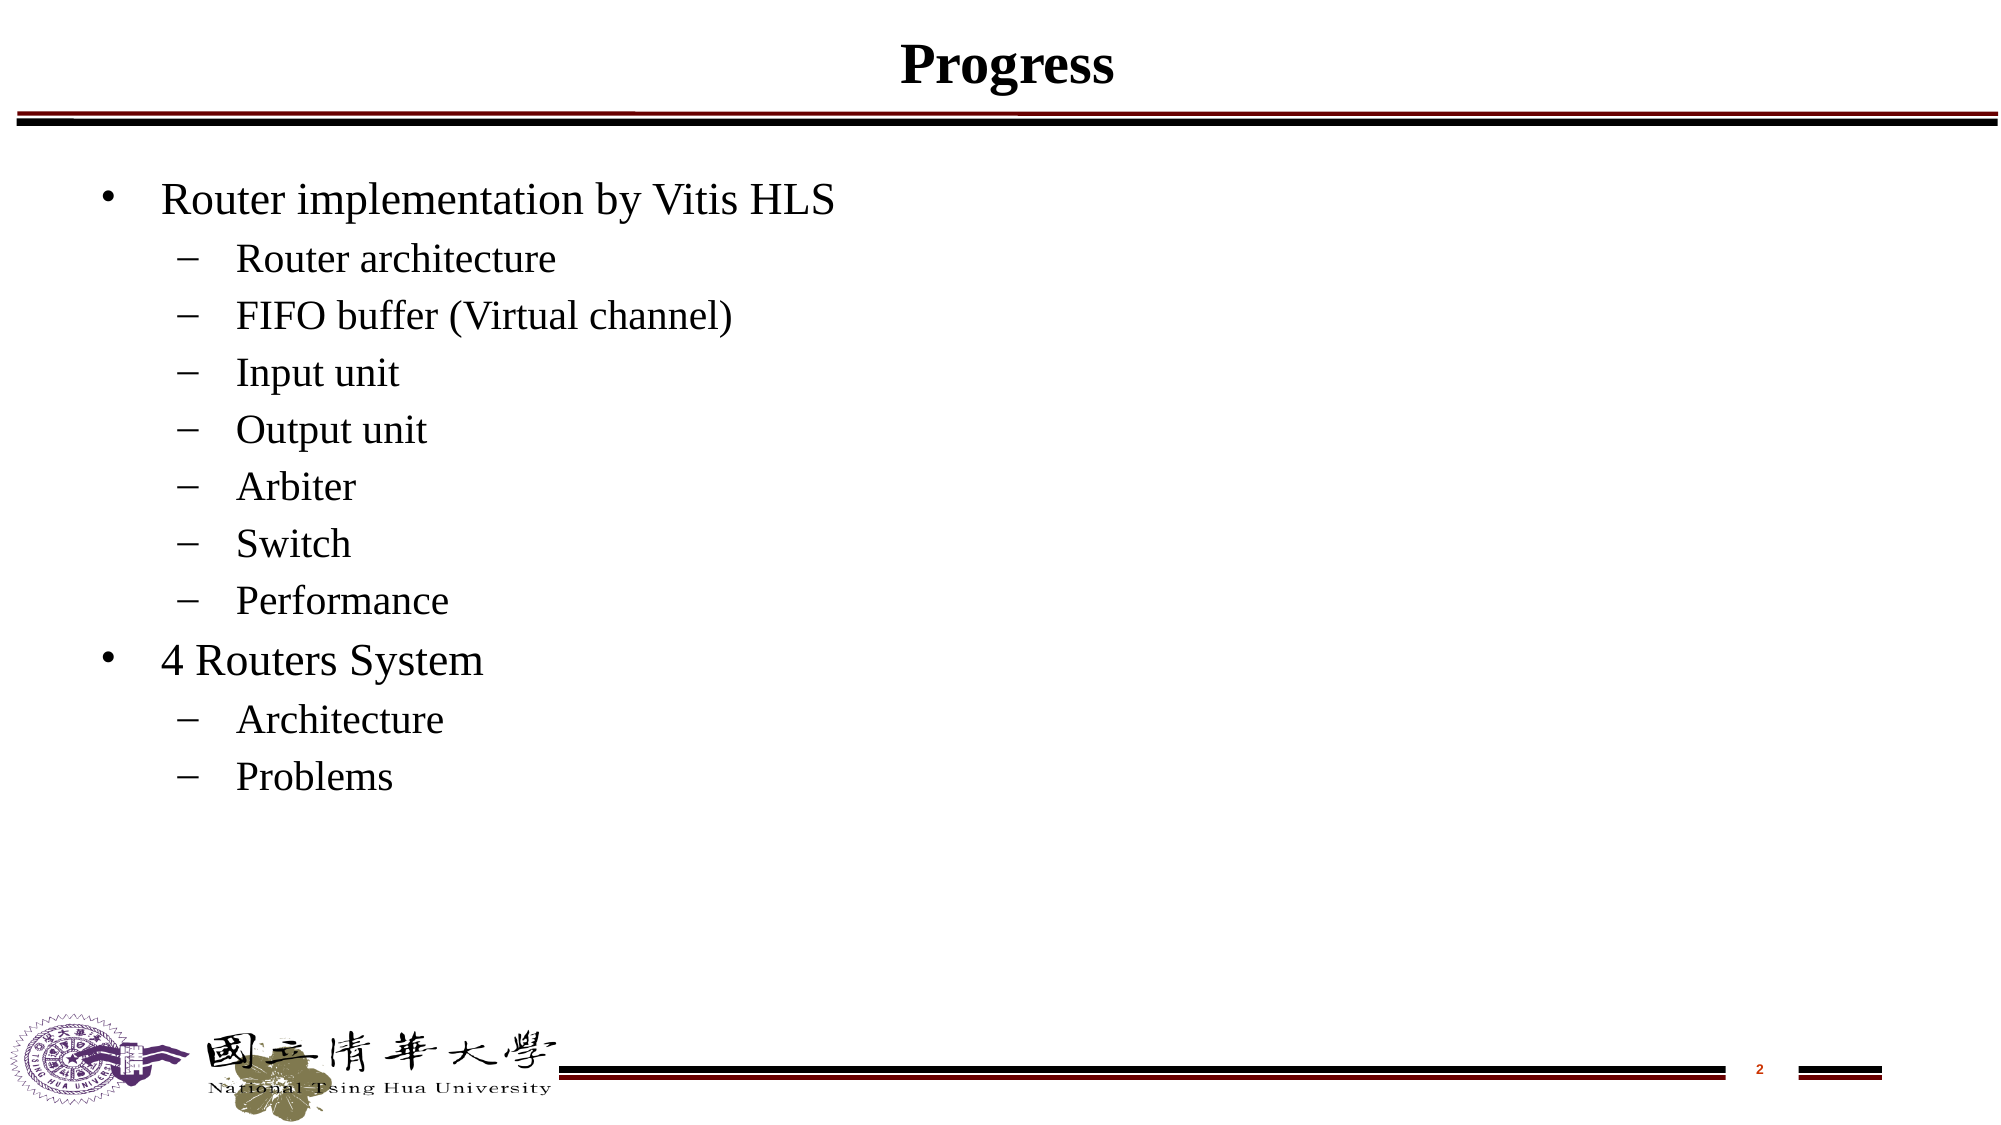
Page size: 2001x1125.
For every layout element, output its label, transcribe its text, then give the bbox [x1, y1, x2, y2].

list Router implementation by Vitis HLS Router architecture FIFO buffer (Virtual channel) Input unit Output unit Arbiter Switch Performance 4 Routers System Architecture Problems [70, 160, 1945, 988]
picture [7, 1012, 559, 1125]
title Progress [54, 7, 1961, 114]
